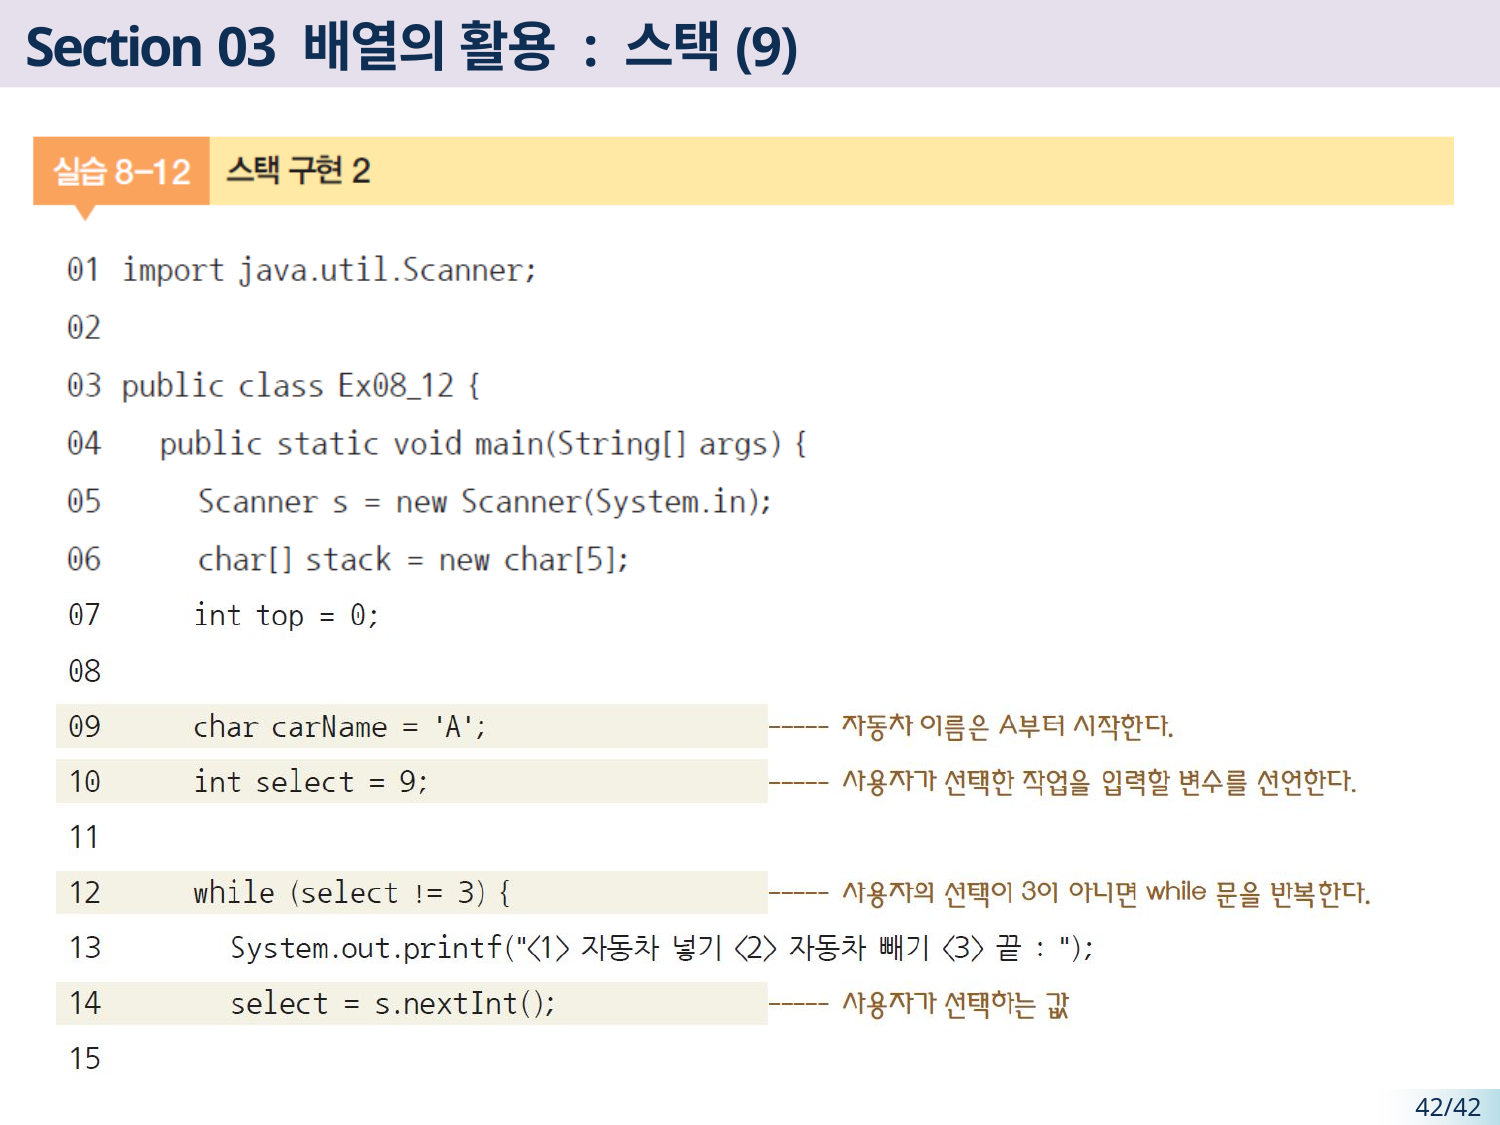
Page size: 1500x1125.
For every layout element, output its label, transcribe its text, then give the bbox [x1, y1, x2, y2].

picture [48, 591, 1383, 1087]
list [29, 134, 1454, 578]
title Section 03 배열의 활용 : 스택(9) [10, 5, 1288, 84]
